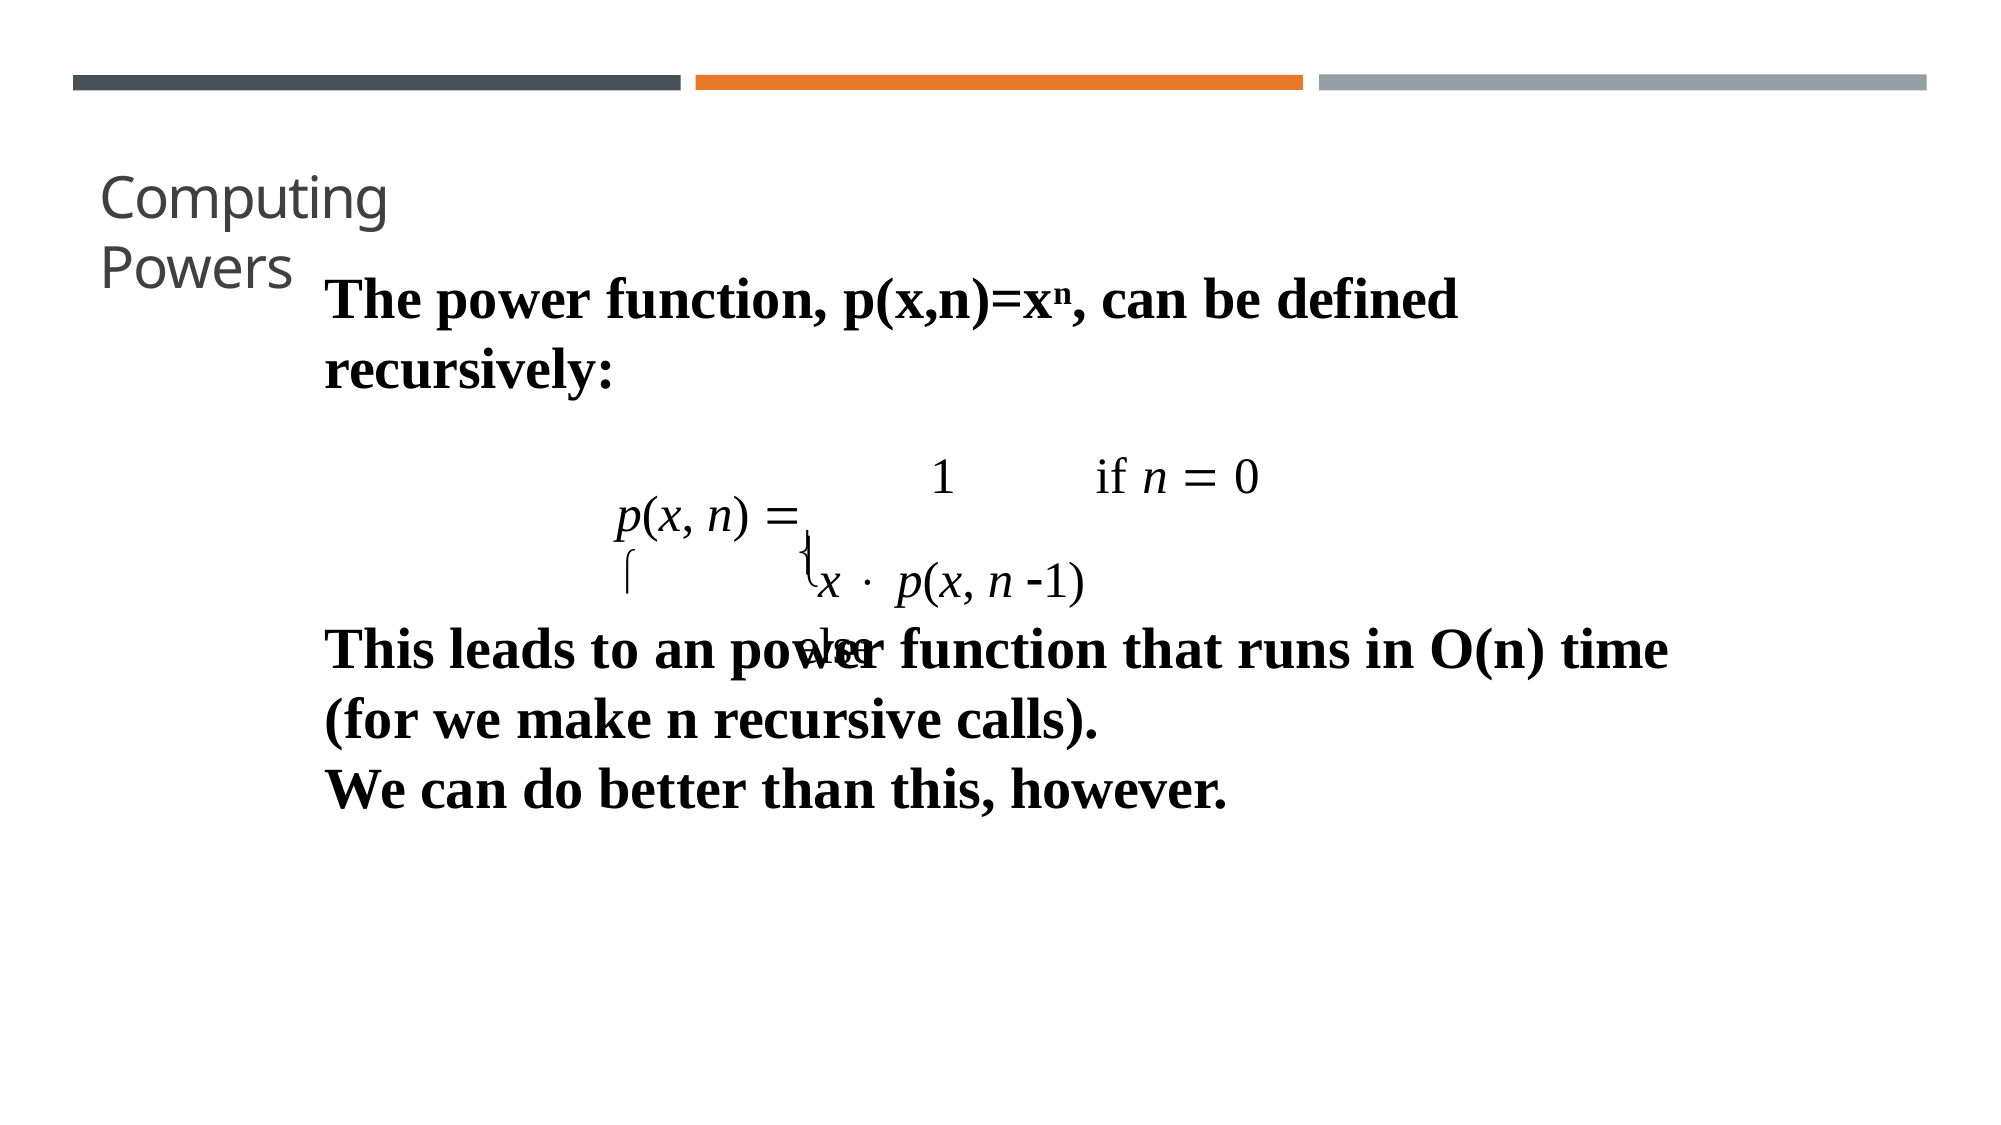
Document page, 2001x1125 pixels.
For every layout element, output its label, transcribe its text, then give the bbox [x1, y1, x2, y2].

title Computing Powers [97, 158, 559, 349]
text_box This leads to an power function that runs in O(n) time (for we make n recursive calls). We can do better than this, however. [322, 608, 1673, 821]
text_box x  p(x, n 1) else [788, 517, 1229, 674]
text_box The power function, p(x,n)=xn, can be defined recursively: if n  0 [320, 258, 1469, 504]
text_box p(x, n)   [610, 477, 828, 634]
